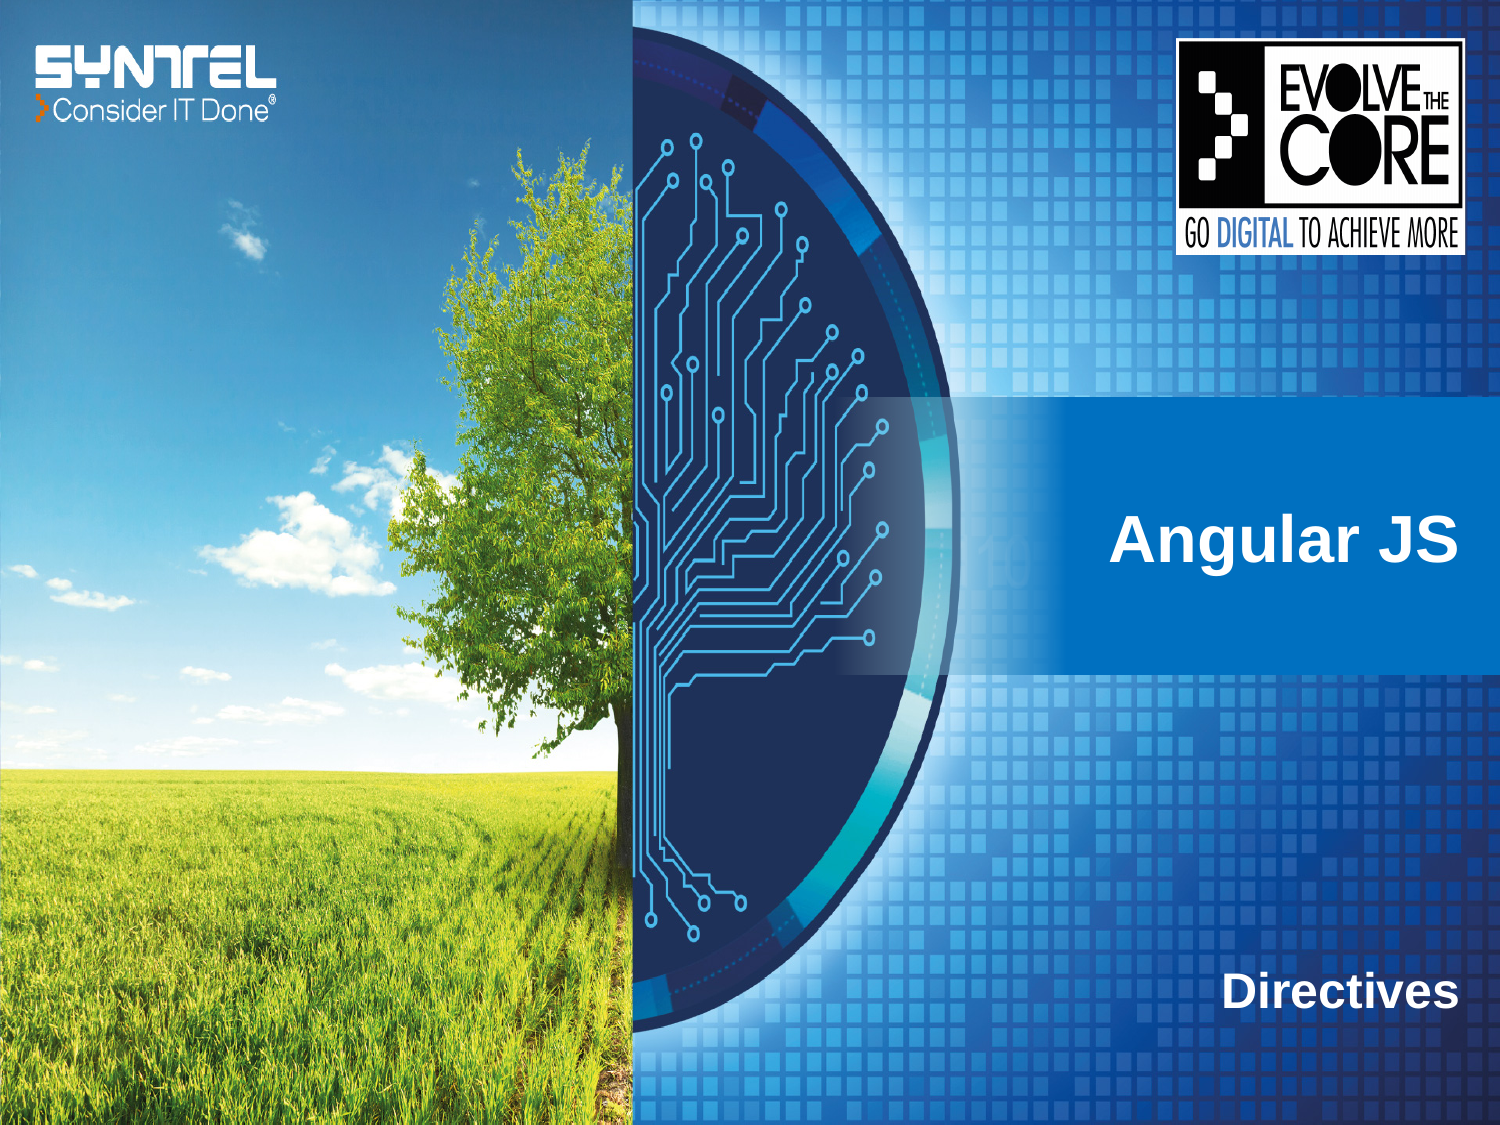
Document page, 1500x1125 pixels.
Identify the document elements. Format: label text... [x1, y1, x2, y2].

title Angular JS [892, 397, 1461, 675]
picture [0, 0, 1500, 1125]
subtitle Directives [654, 943, 1461, 1033]
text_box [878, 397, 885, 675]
